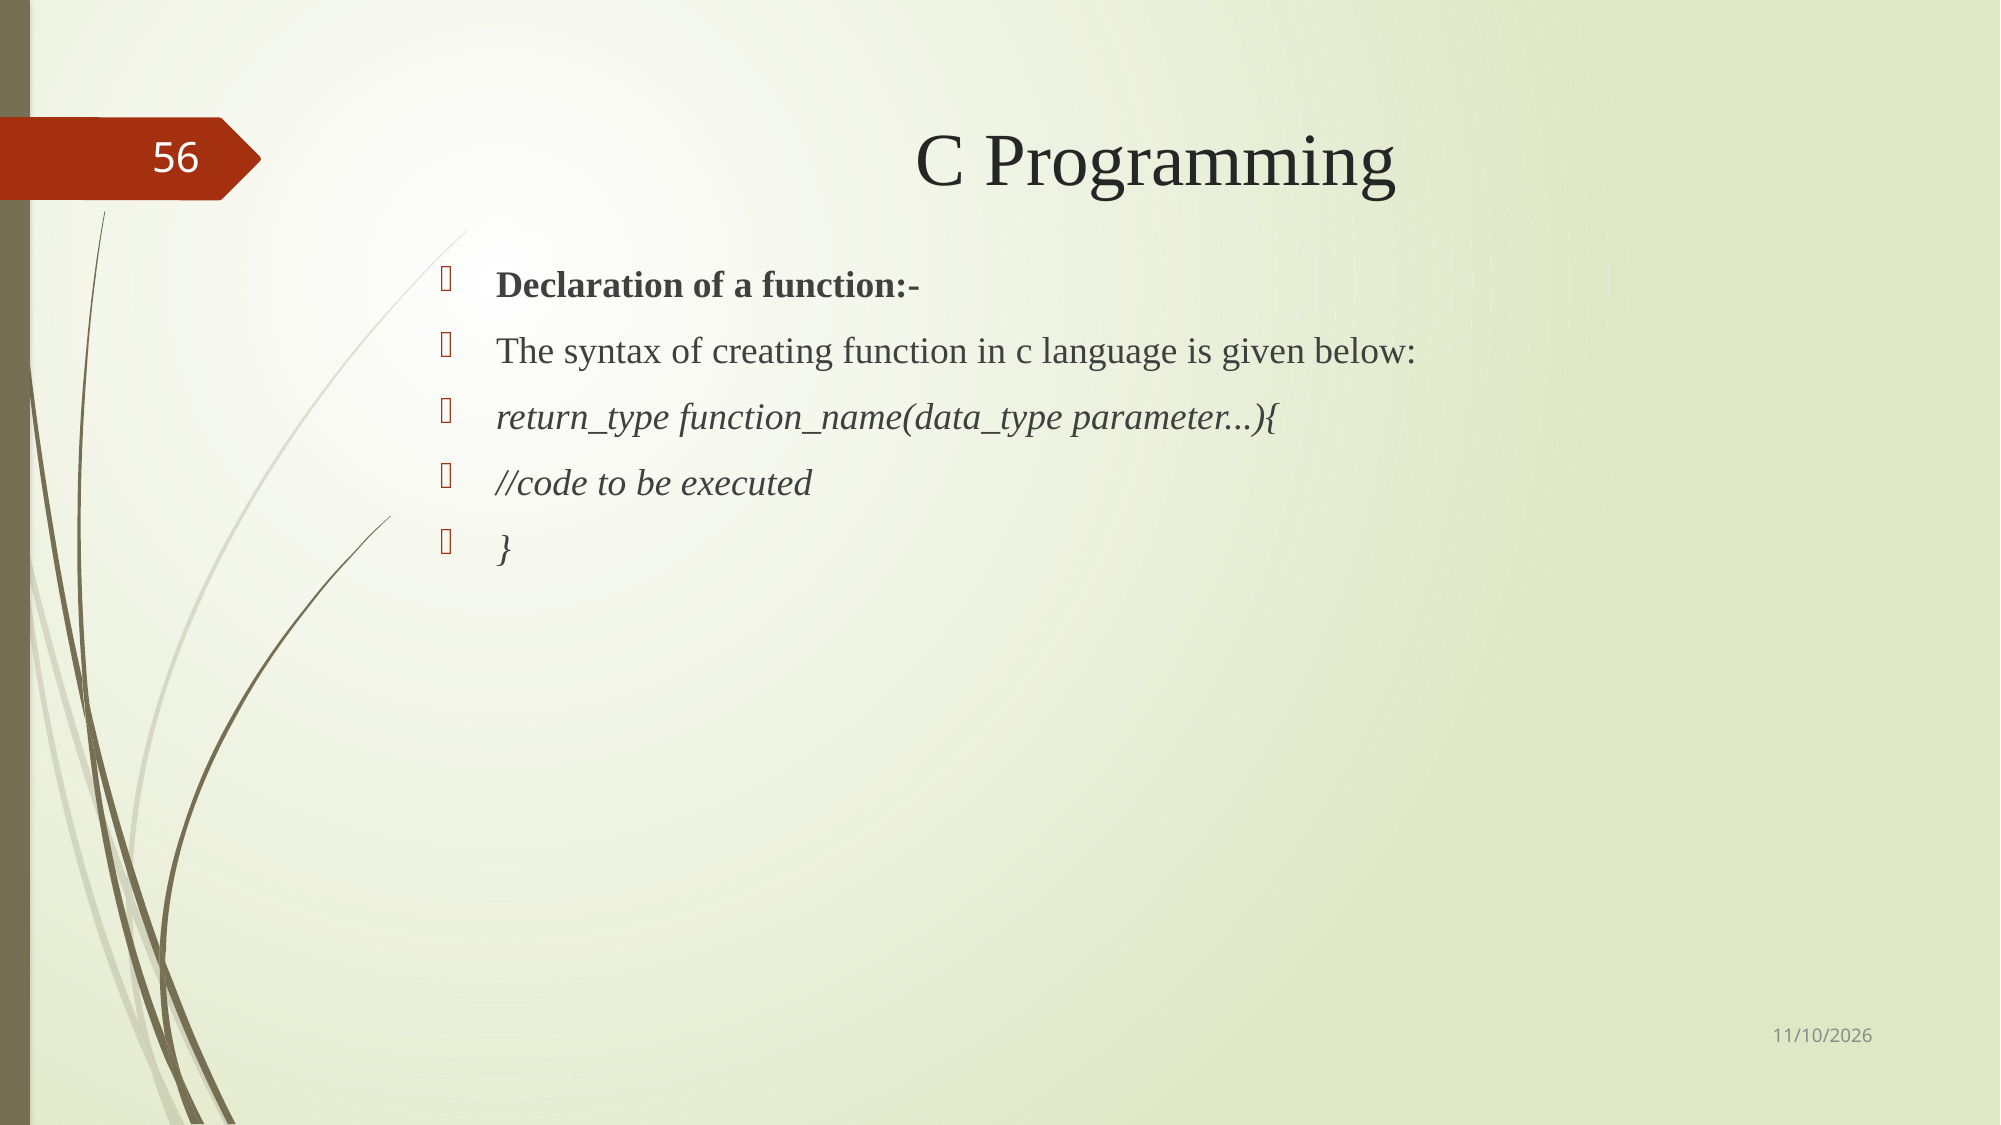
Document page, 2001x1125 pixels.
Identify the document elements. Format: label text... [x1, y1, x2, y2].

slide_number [1699, 1005, 1888, 1067]
title C Programming [425, 102, 1888, 252]
slide_number 56 [87, 129, 216, 190]
list Declaration of a function:- The syntax of creating function in c language is given below: return_type function_name(data_type parameter...){ //code to be executed } [424, 252, 1888, 873]
